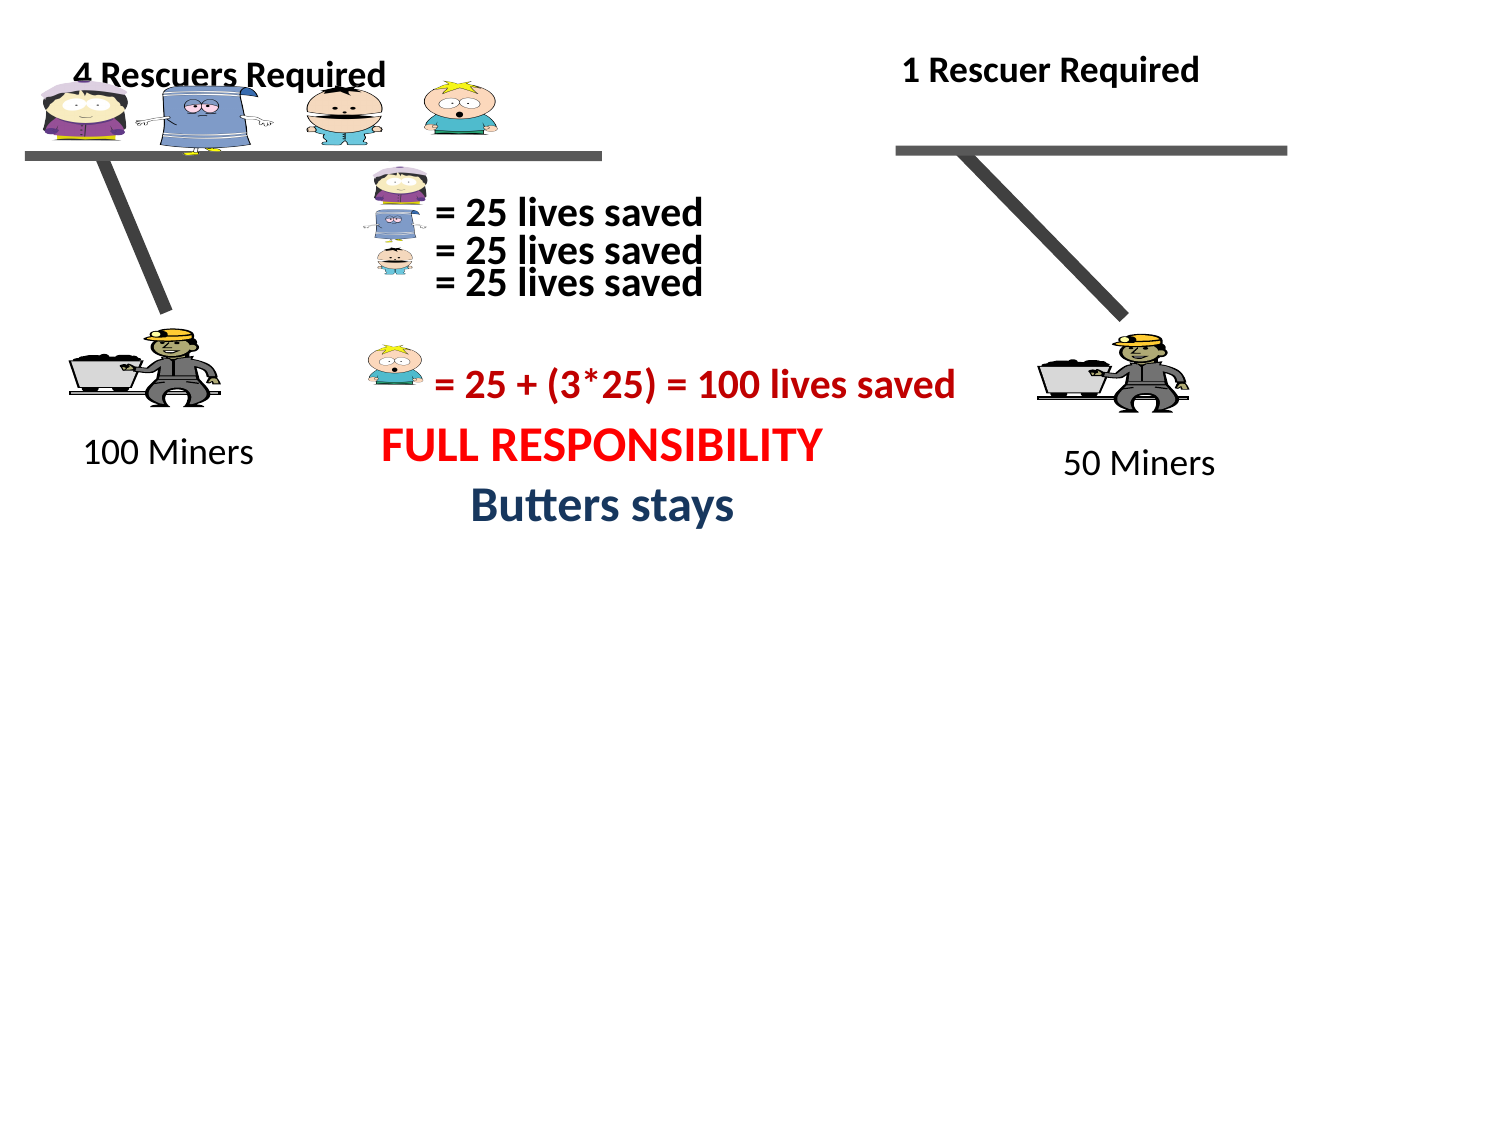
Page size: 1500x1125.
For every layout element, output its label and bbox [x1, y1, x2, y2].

text_box [24, 37, 1288, 463]
